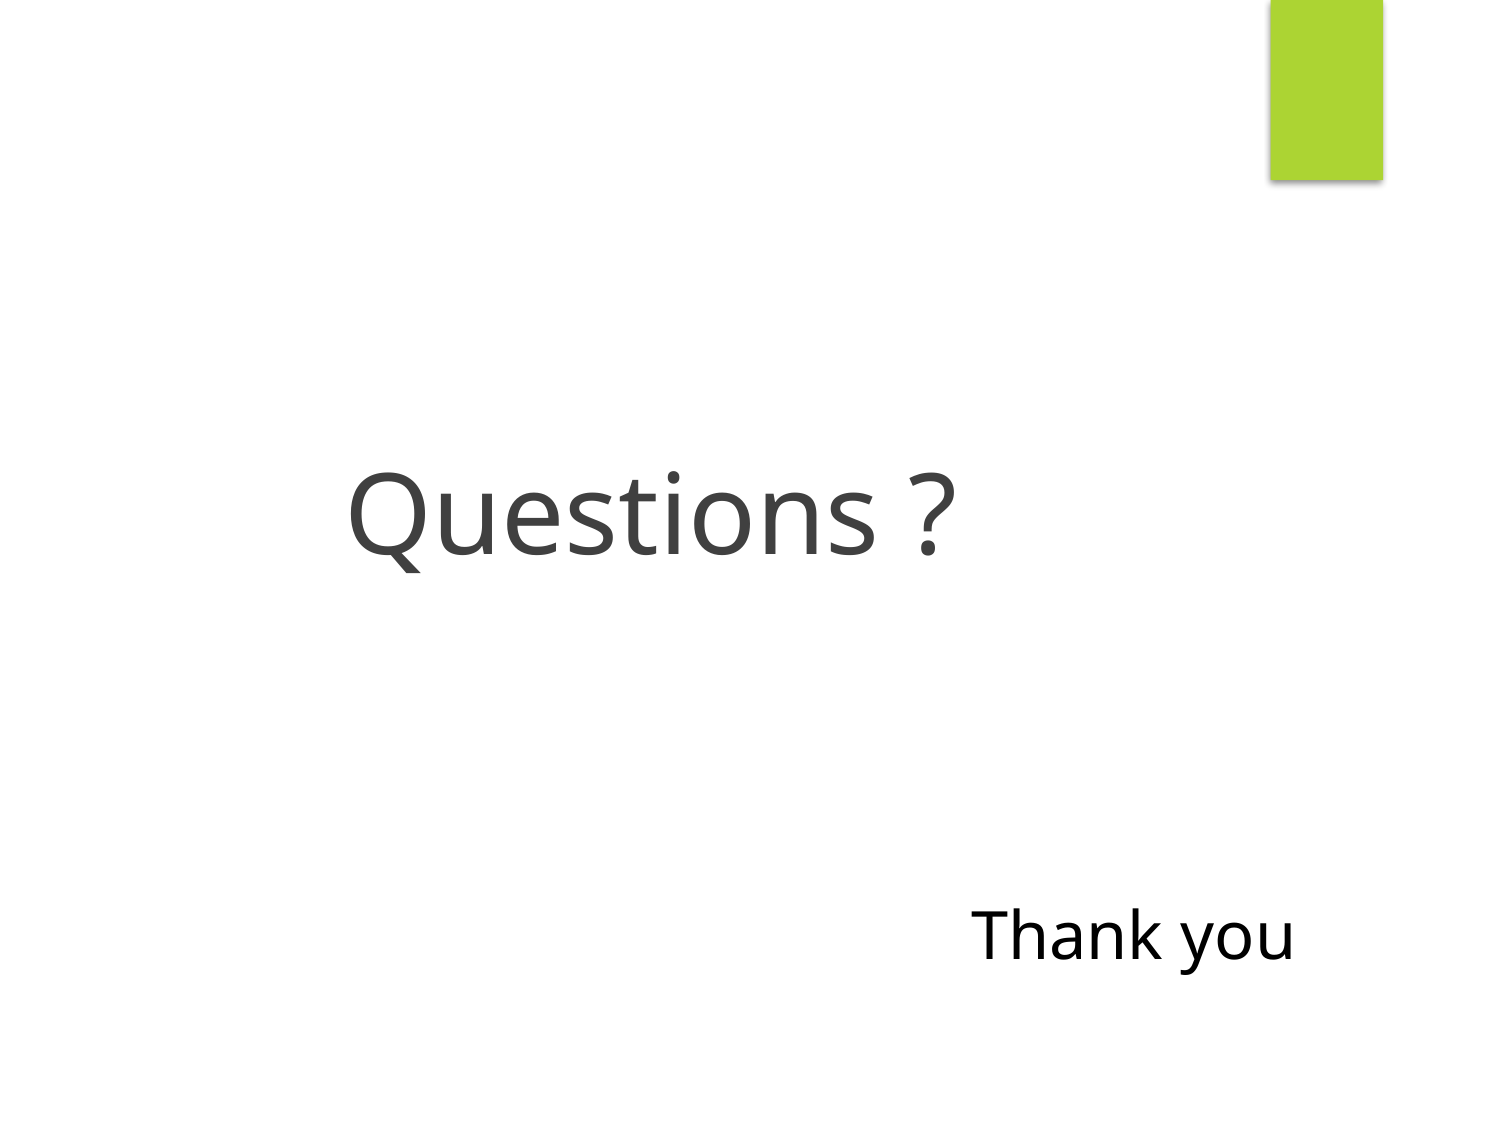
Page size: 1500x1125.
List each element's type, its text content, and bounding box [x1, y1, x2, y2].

text_box Thank you [956, 885, 1446, 981]
text_box Questions ? [287, 299, 1286, 585]
